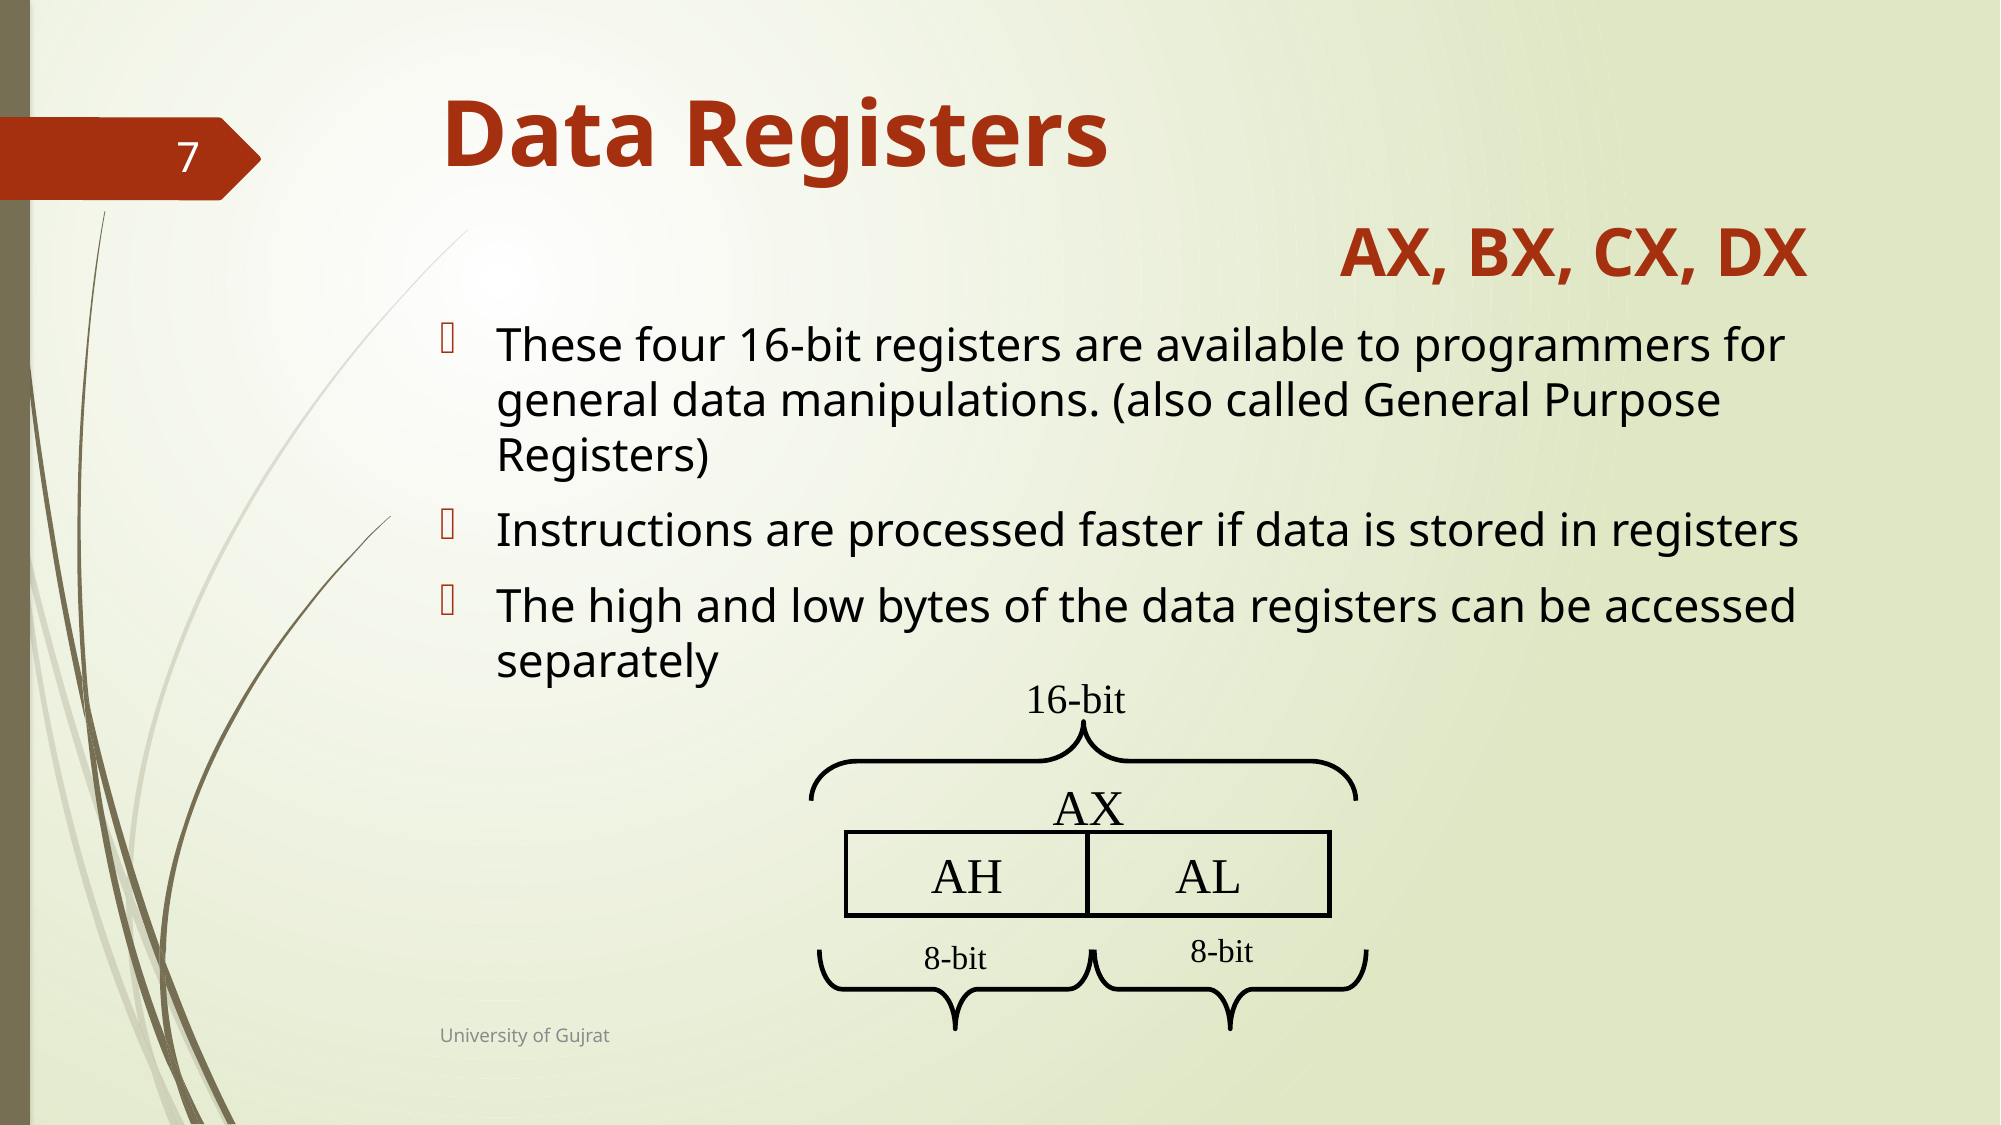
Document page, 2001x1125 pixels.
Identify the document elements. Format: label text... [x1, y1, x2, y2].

title Data Registers AX, BX, CX, DX [425, 67, 1888, 278]
text_box [1094, 949, 1367, 1029]
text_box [845, 831, 1330, 916]
list These four 16-bit registers are available to programmers for general data manipulations. (also called General Purpose Registers) Instructions are processed faster if data is stored in registers The high and low bytes of the data registers can be accessed separately [424, 307, 1888, 928]
text_box AX [950, 768, 1228, 831]
footer University of Gujrat [424, 1006, 1675, 1067]
text_box 16-bit [912, 655, 1252, 731]
text_box 8-bit [1120, 924, 1323, 978]
slide_number 7 [87, 129, 216, 190]
text_box [819, 949, 1092, 1029]
text_box [811, 731, 1356, 801]
text_box 8-bit [854, 928, 1057, 984]
